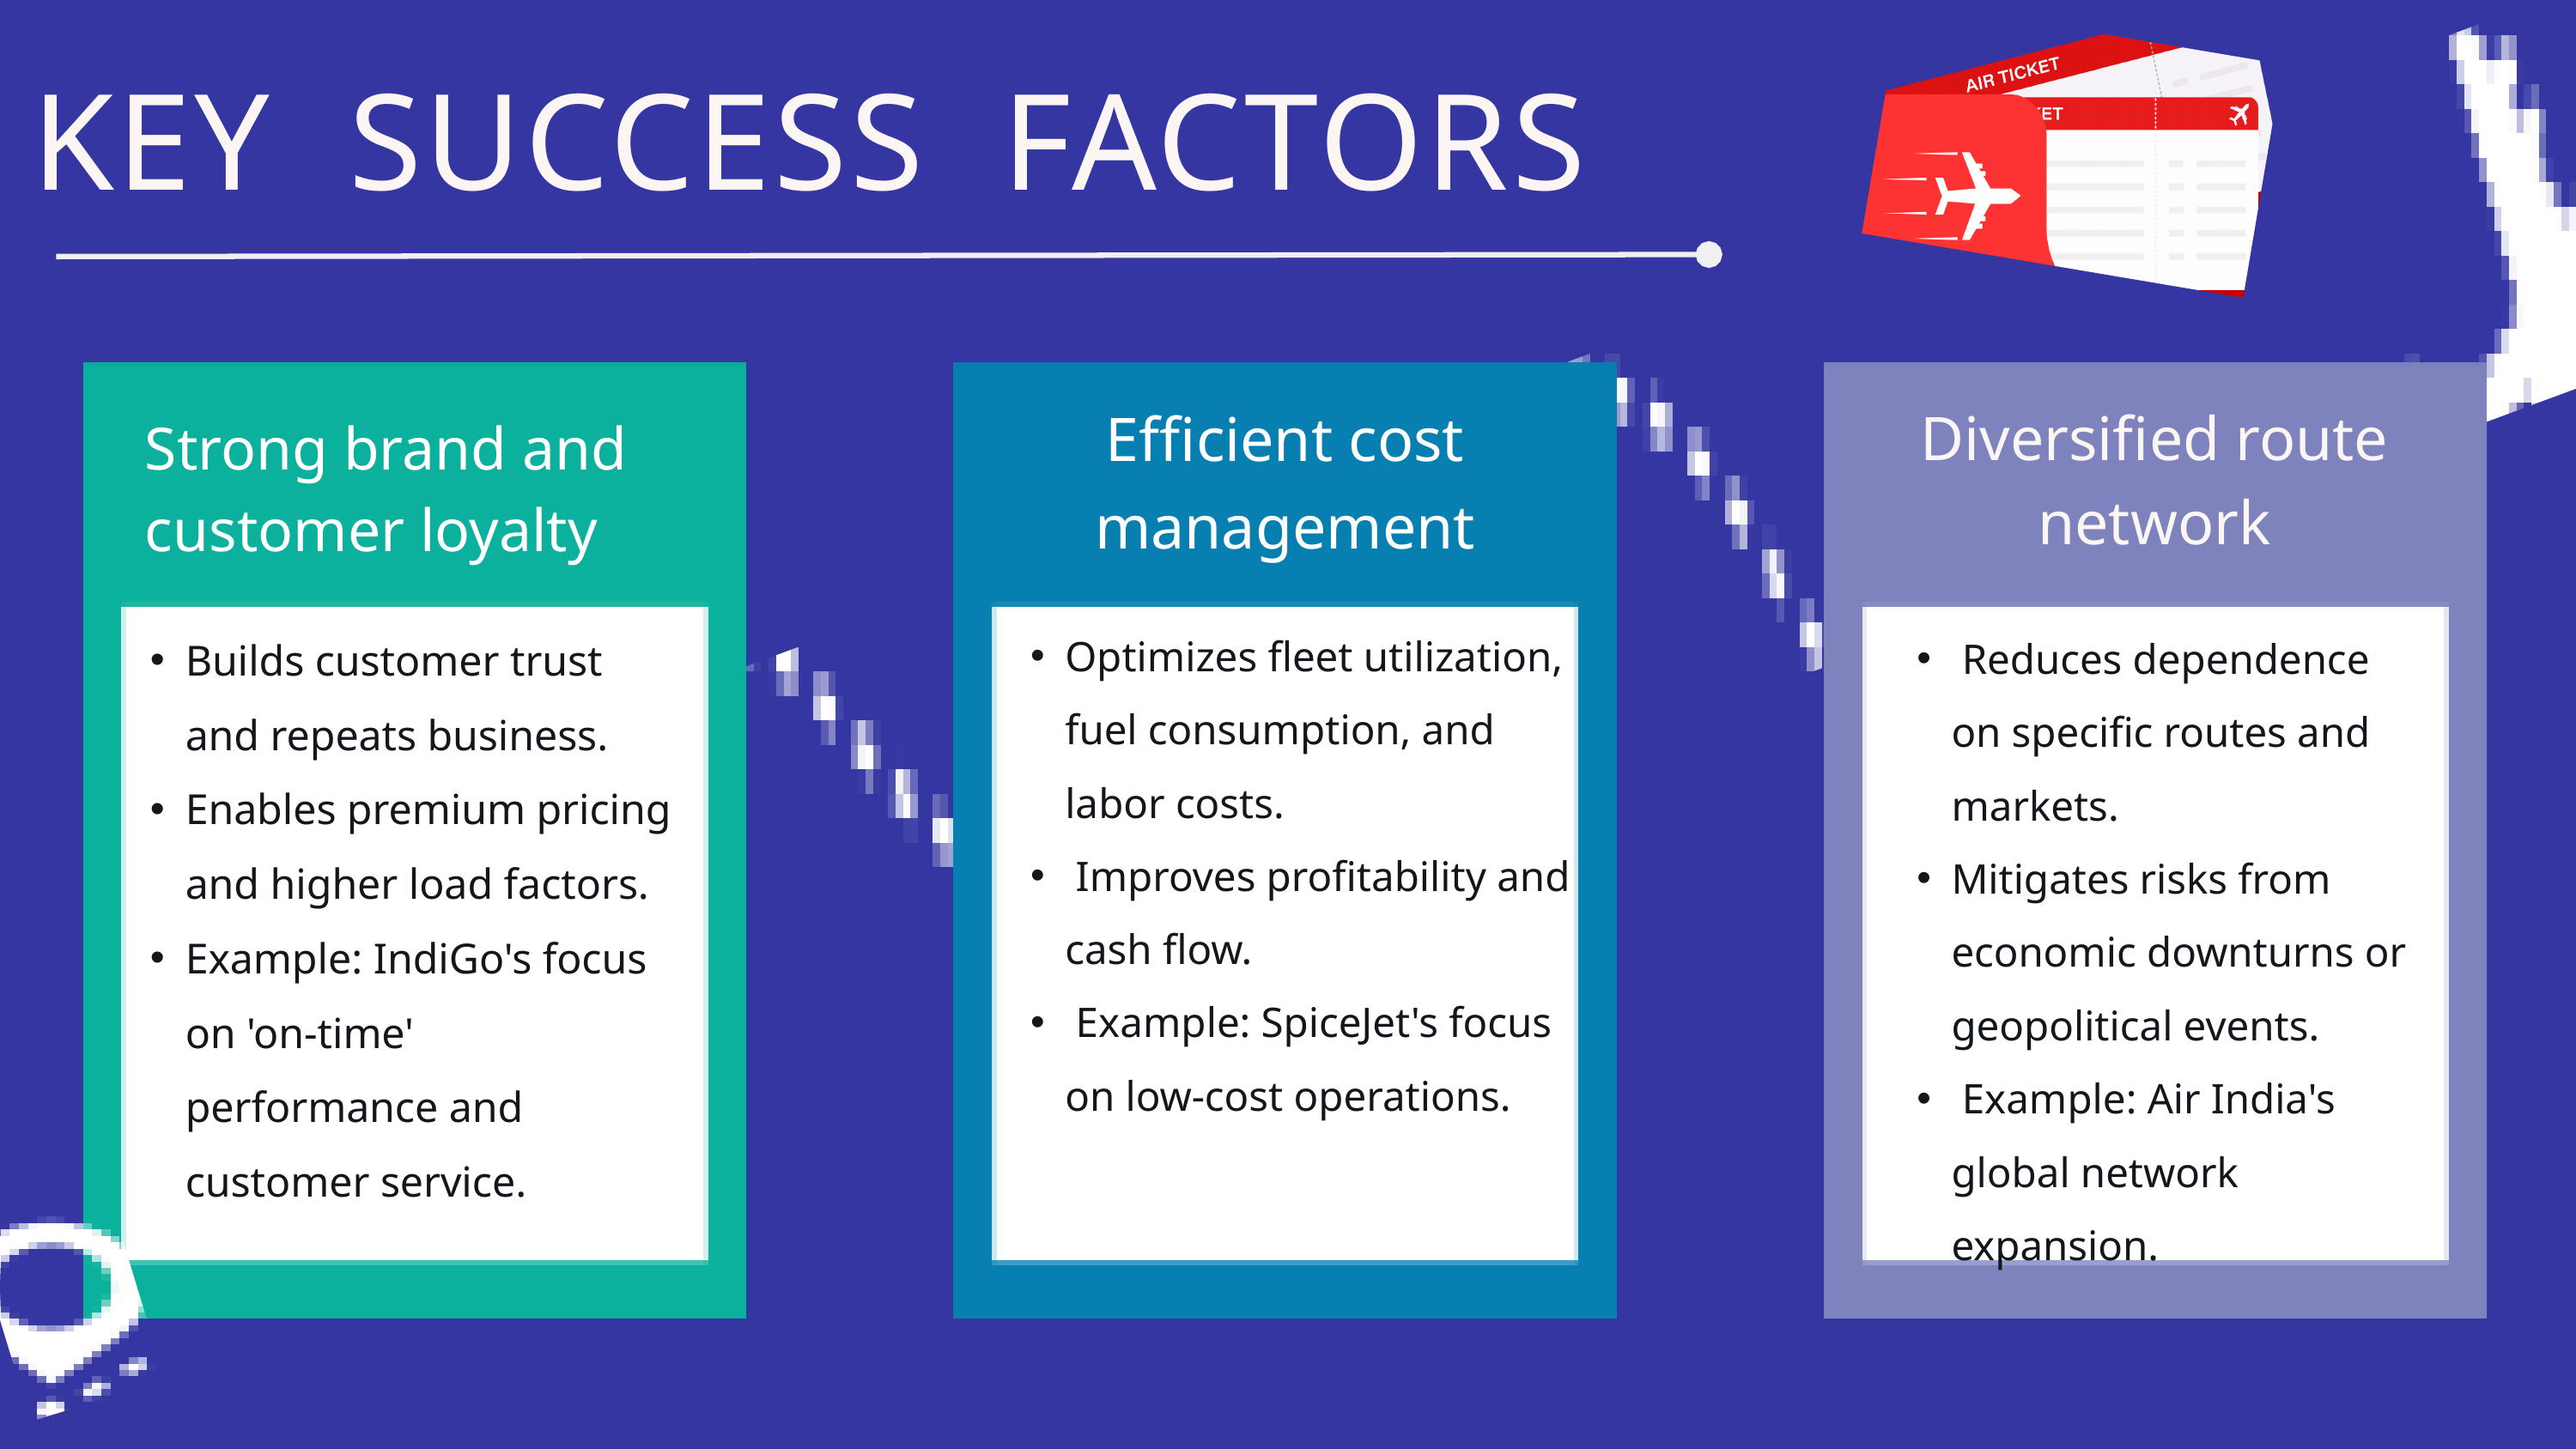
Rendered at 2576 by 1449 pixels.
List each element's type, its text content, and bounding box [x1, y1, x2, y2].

text_box [56, 246, 1718, 264]
text_box [1862, 0, 2283, 298]
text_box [0, 361, 2488, 1422]
text_box KEY SUCCESS FACTORS [32, 70, 1838, 217]
text_box [1576, 11, 2576, 420]
